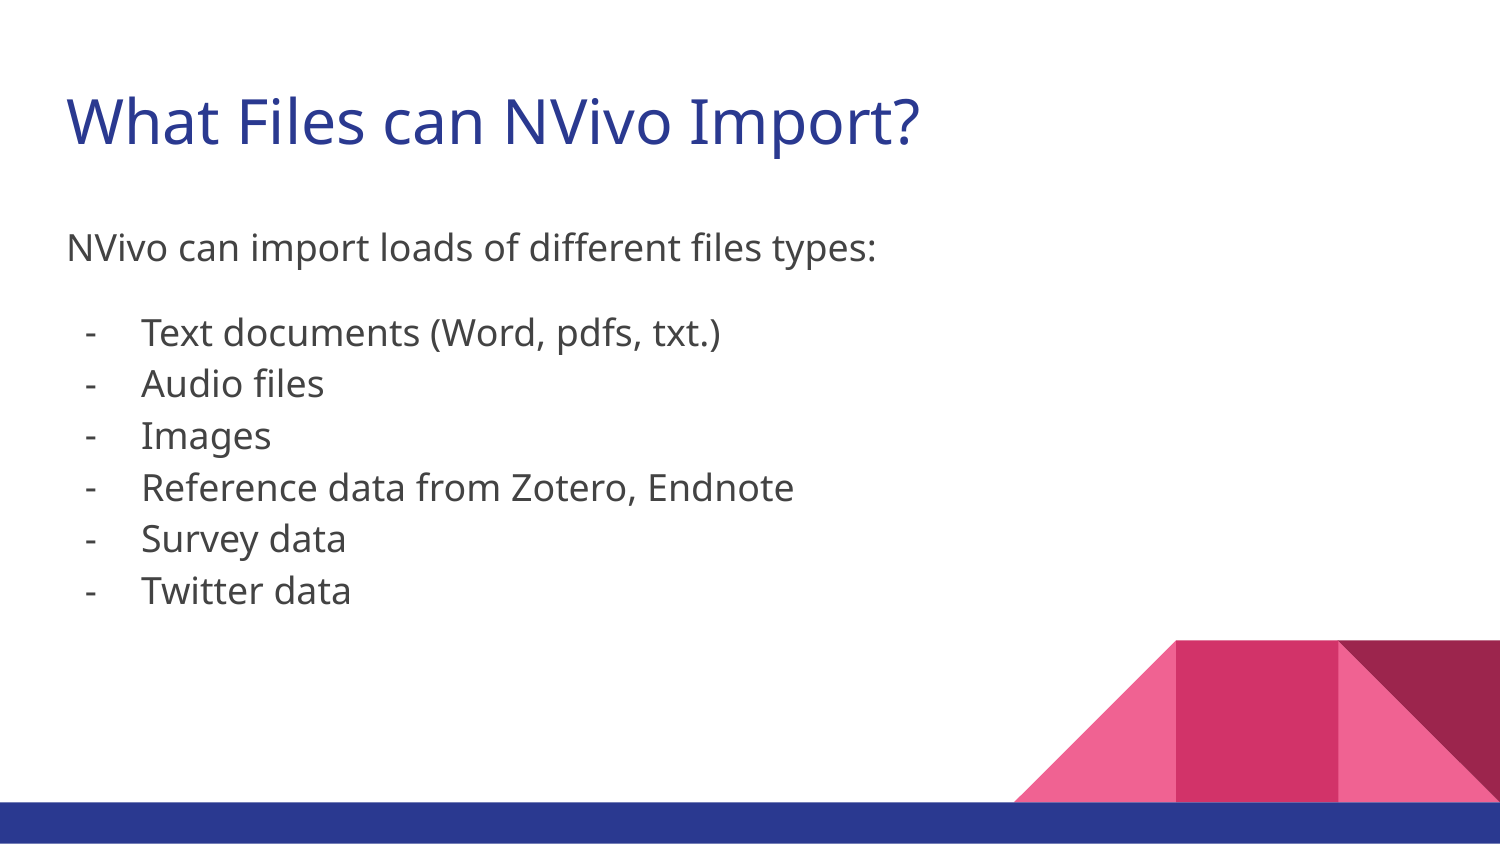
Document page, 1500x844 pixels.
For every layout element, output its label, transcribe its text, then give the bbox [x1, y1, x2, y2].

list NVivo can import loads of different files types: Text documents (Word, pdfs, txt.) Audio files Images Reference data from Zotero, Endnote Survey data Twitter data [51, 201, 1449, 750]
title What Files can NVivo Import? [51, 67, 1449, 167]
